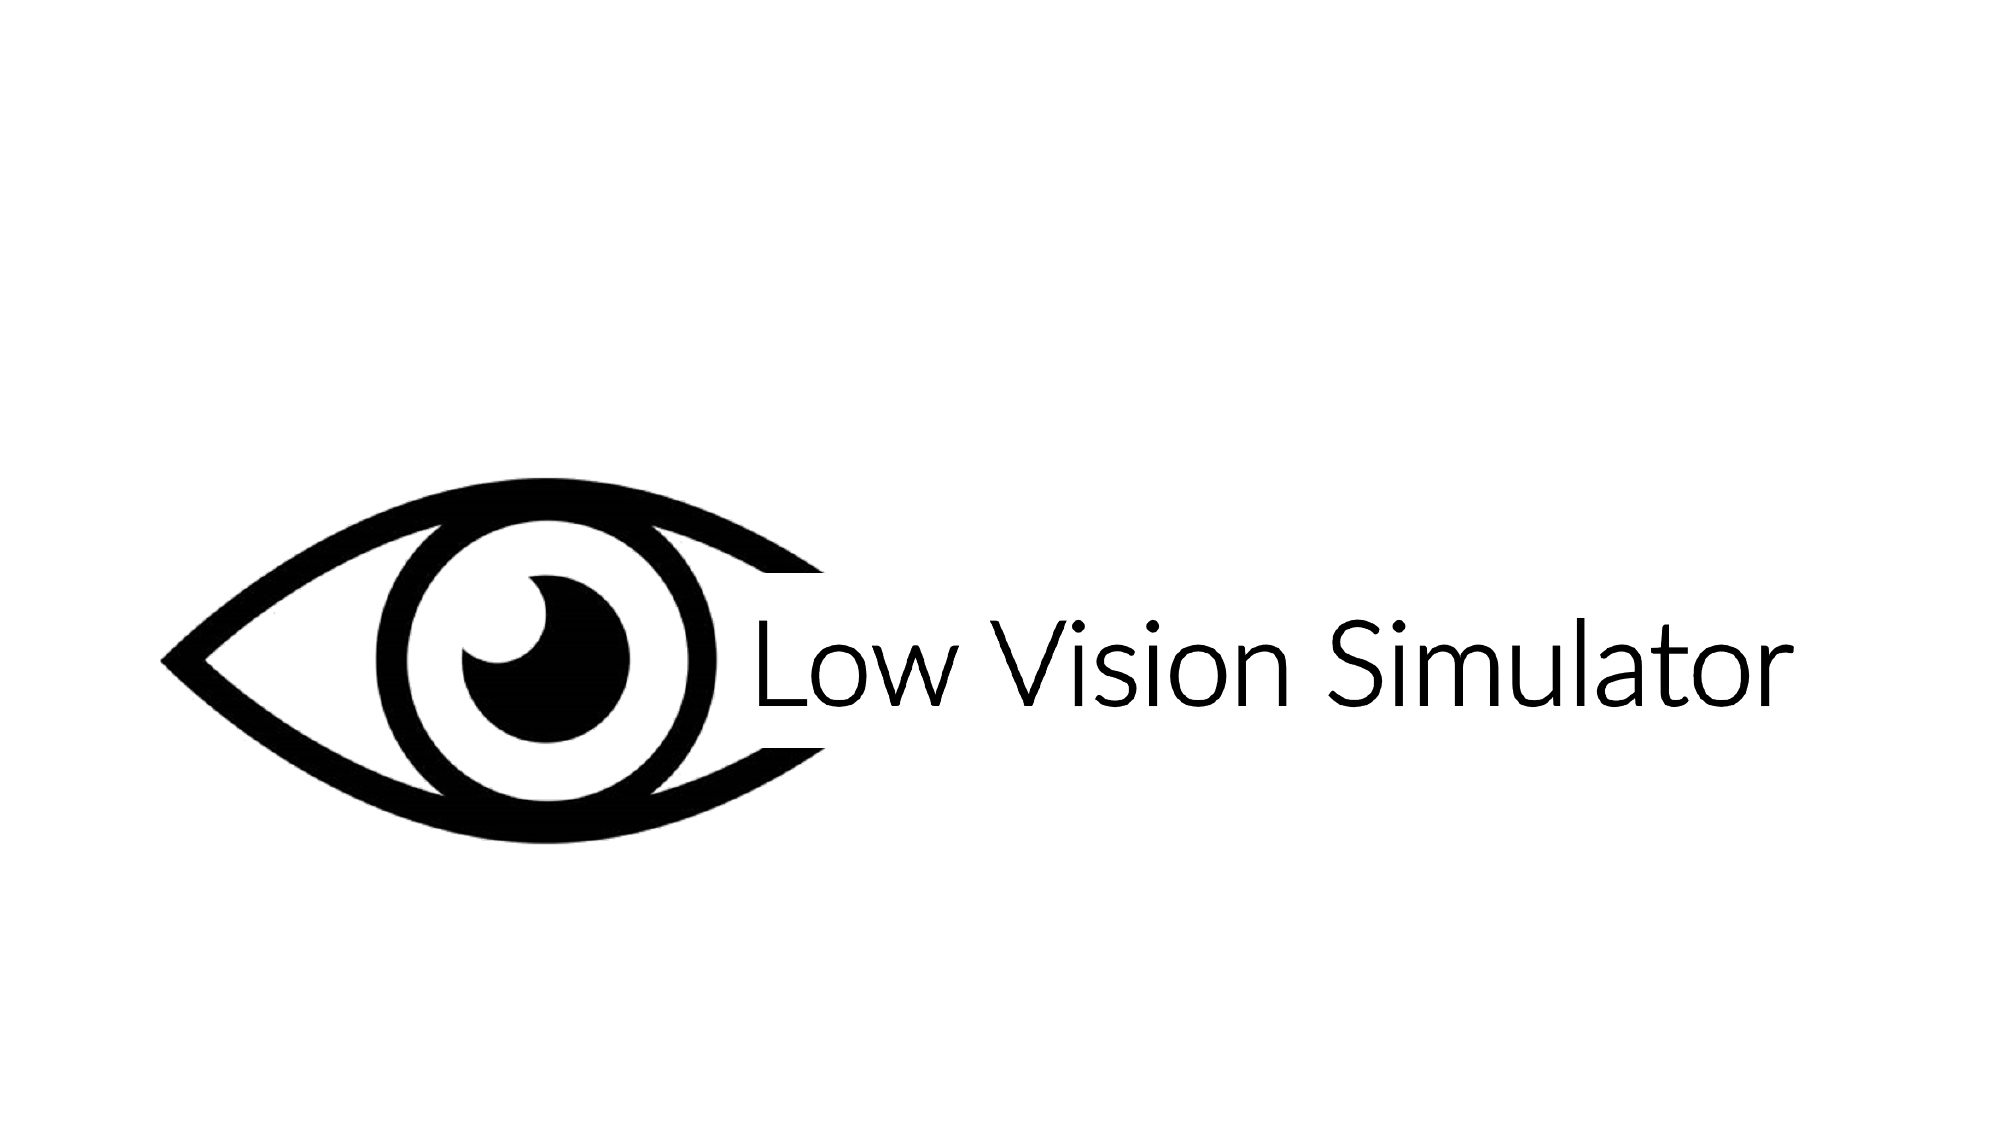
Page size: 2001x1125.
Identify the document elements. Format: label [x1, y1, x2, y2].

list [137, 407, 1863, 905]
